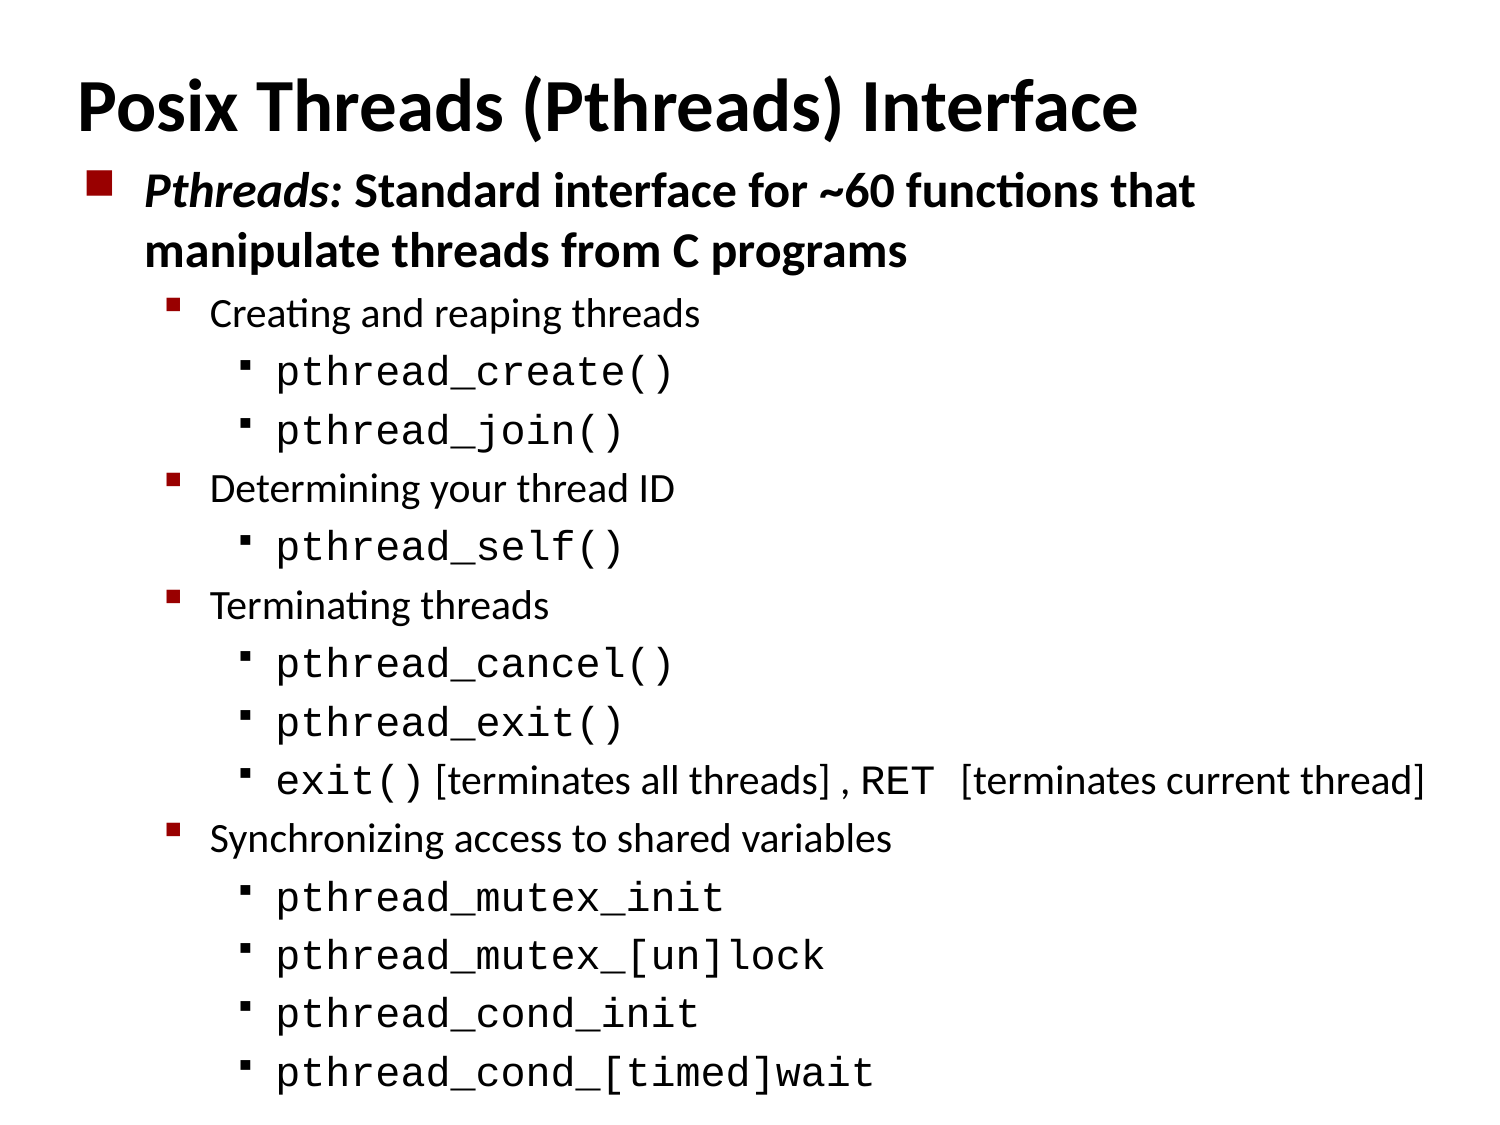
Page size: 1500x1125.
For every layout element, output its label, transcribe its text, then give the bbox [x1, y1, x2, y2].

title Posix Threads (Pthreads) Interface [62, 54, 1369, 149]
list Pthreads: Standard interface for ~60 functions that manipulate threads from C programs Creating and reaping threads pthread_create() pthread_join() Determining your thread ID pthread_self() Terminating threads pthread_cancel() pthread_exit() exit() [terminates all threads] , RET [terminates current thread] Synchronizing access to shared variables pthread_mutex_init pthread_mutex_[un]lock pthread_cond_init pthread_cond_[timed]wait [72, 149, 1451, 1063]
